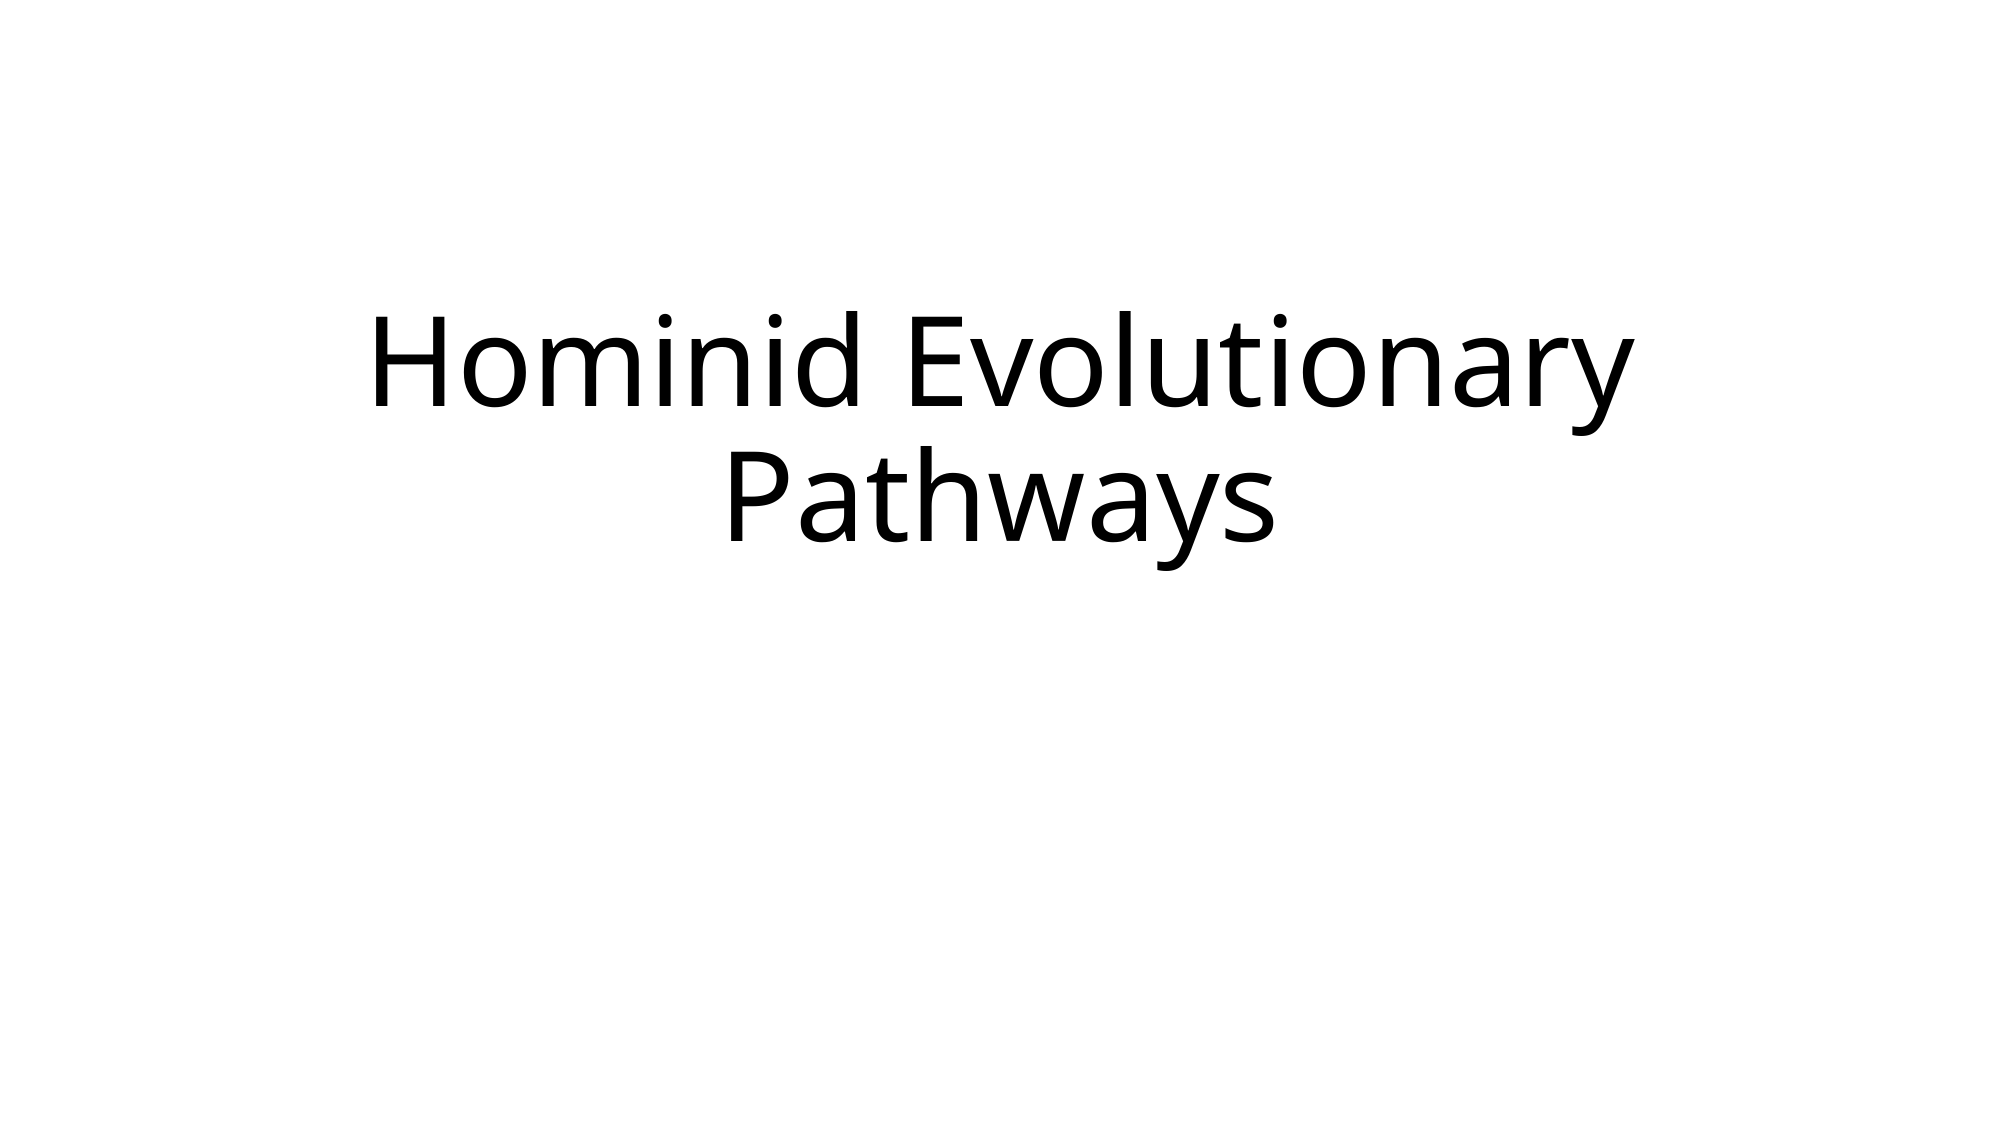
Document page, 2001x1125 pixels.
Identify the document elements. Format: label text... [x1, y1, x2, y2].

title Hominid Evolutionary Pathways [249, 184, 1750, 576]
